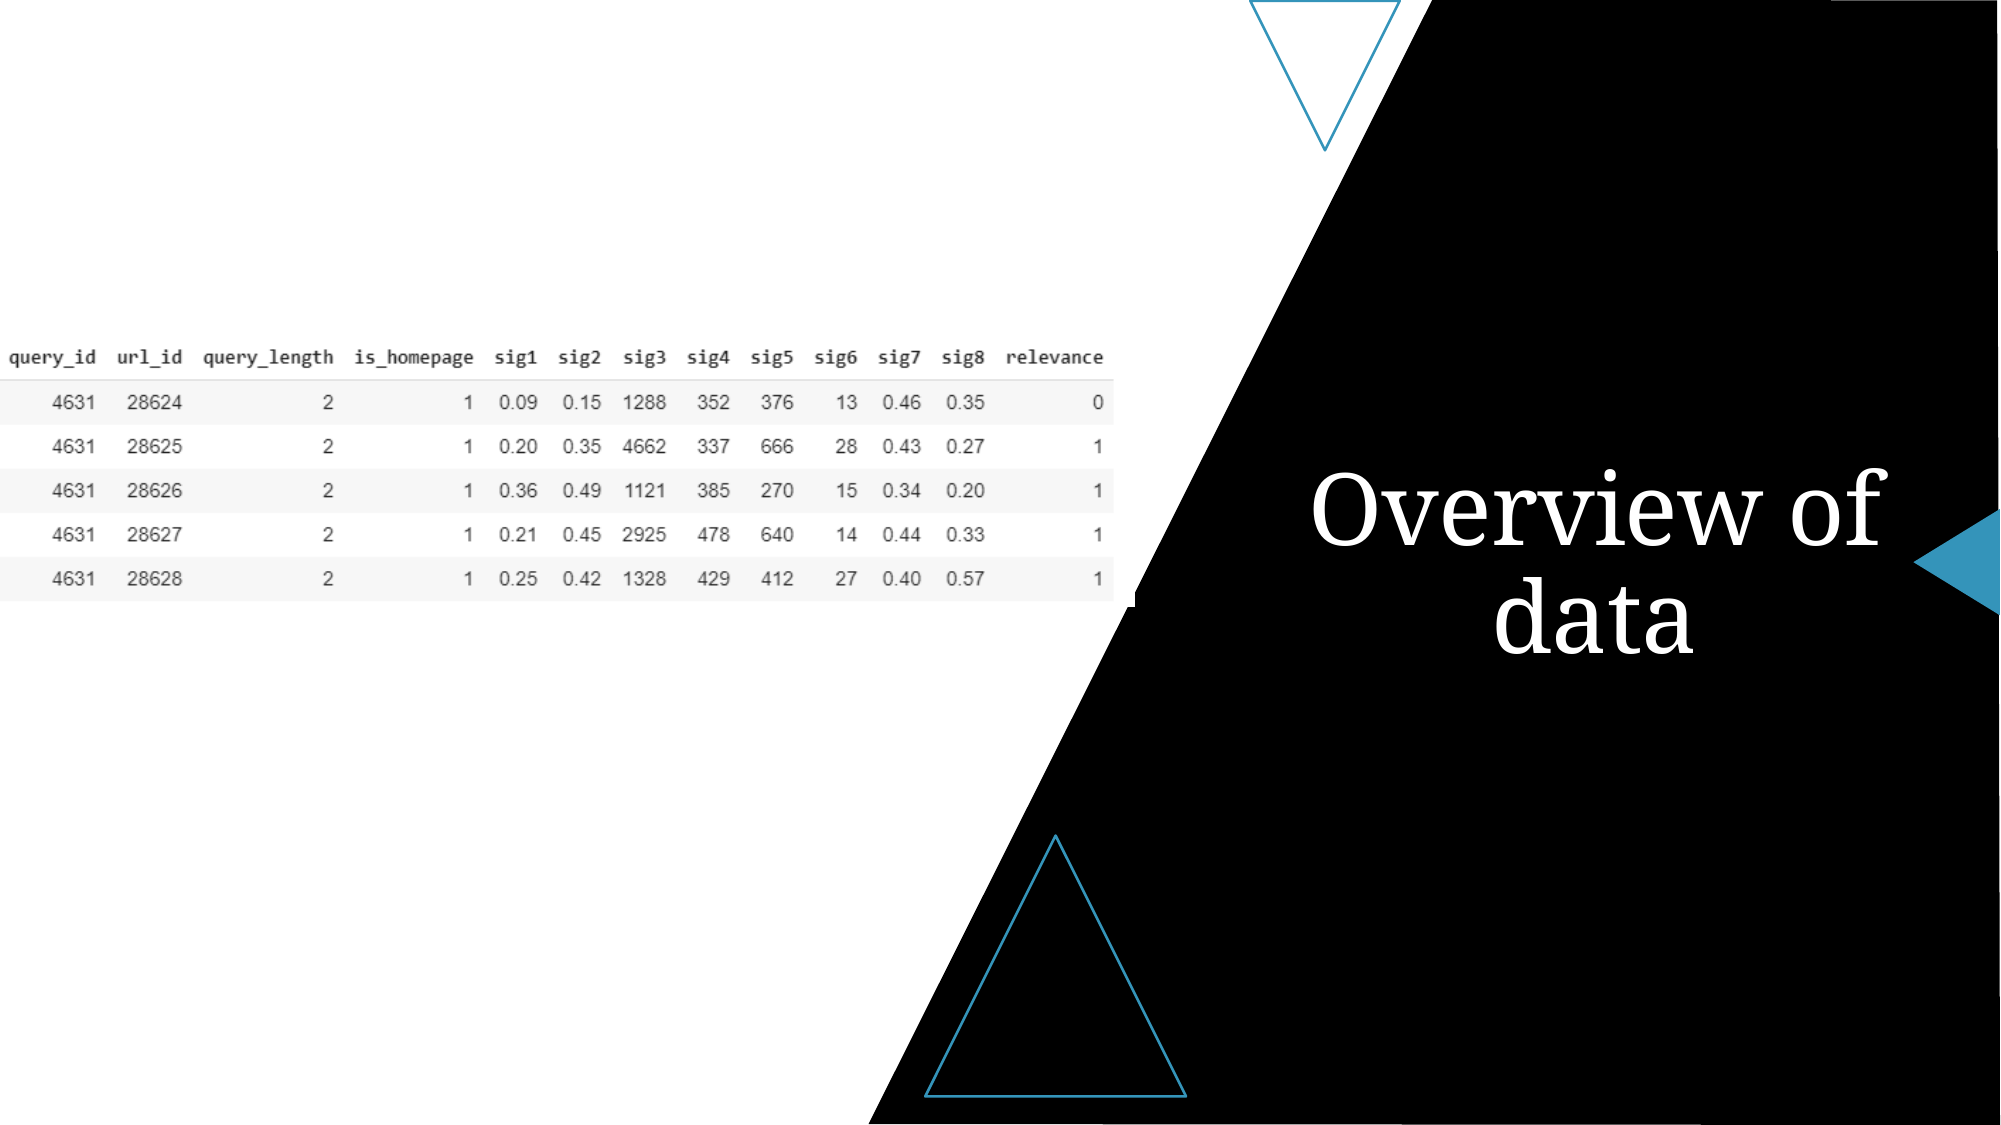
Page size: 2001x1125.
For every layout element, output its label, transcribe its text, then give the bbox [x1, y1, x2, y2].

picture [0, 323, 1136, 607]
title Overview of data [1275, 320, 1914, 814]
